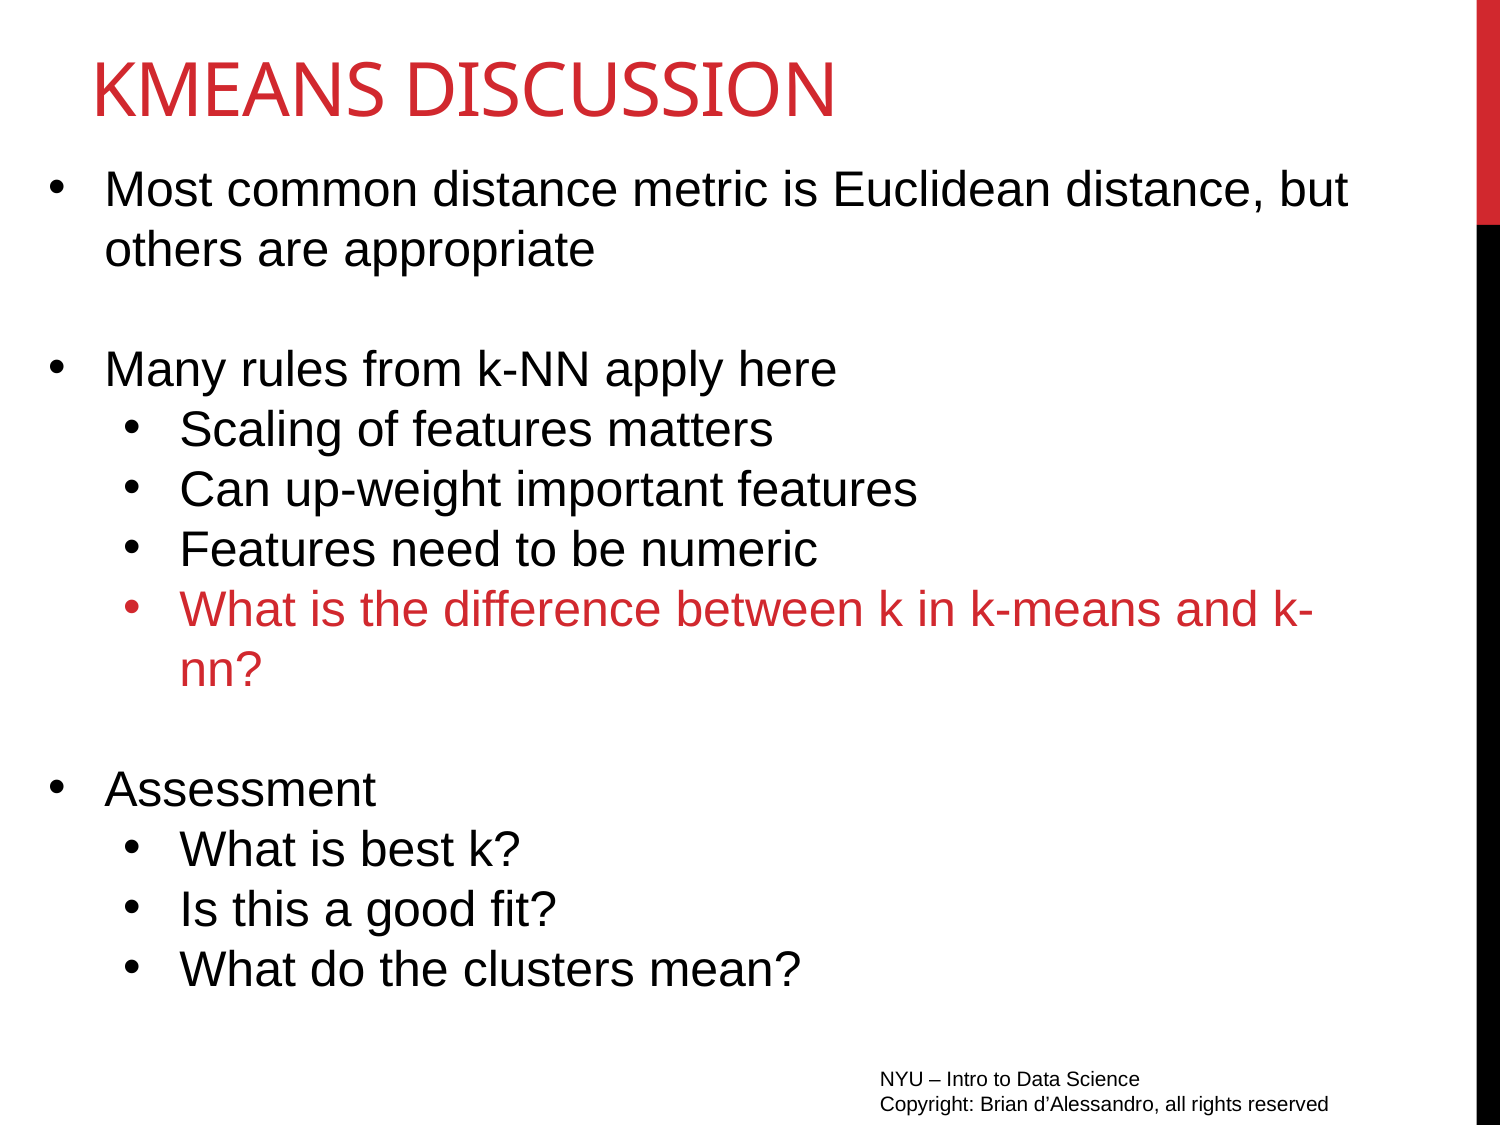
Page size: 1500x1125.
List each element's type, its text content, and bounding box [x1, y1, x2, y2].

title Kmeans discussion [75, 16, 1025, 139]
text_box Most common distance metric is Euclidean distance, but others are appropriate Many rules from k-NN apply here Scaling of features matters Can up-weight important features Features need to be numeric What is the difference between k in k-means and k-nn? Assessment What is best k? Is this a good fit? What do the clusters mean? [33, 149, 1370, 1125]
